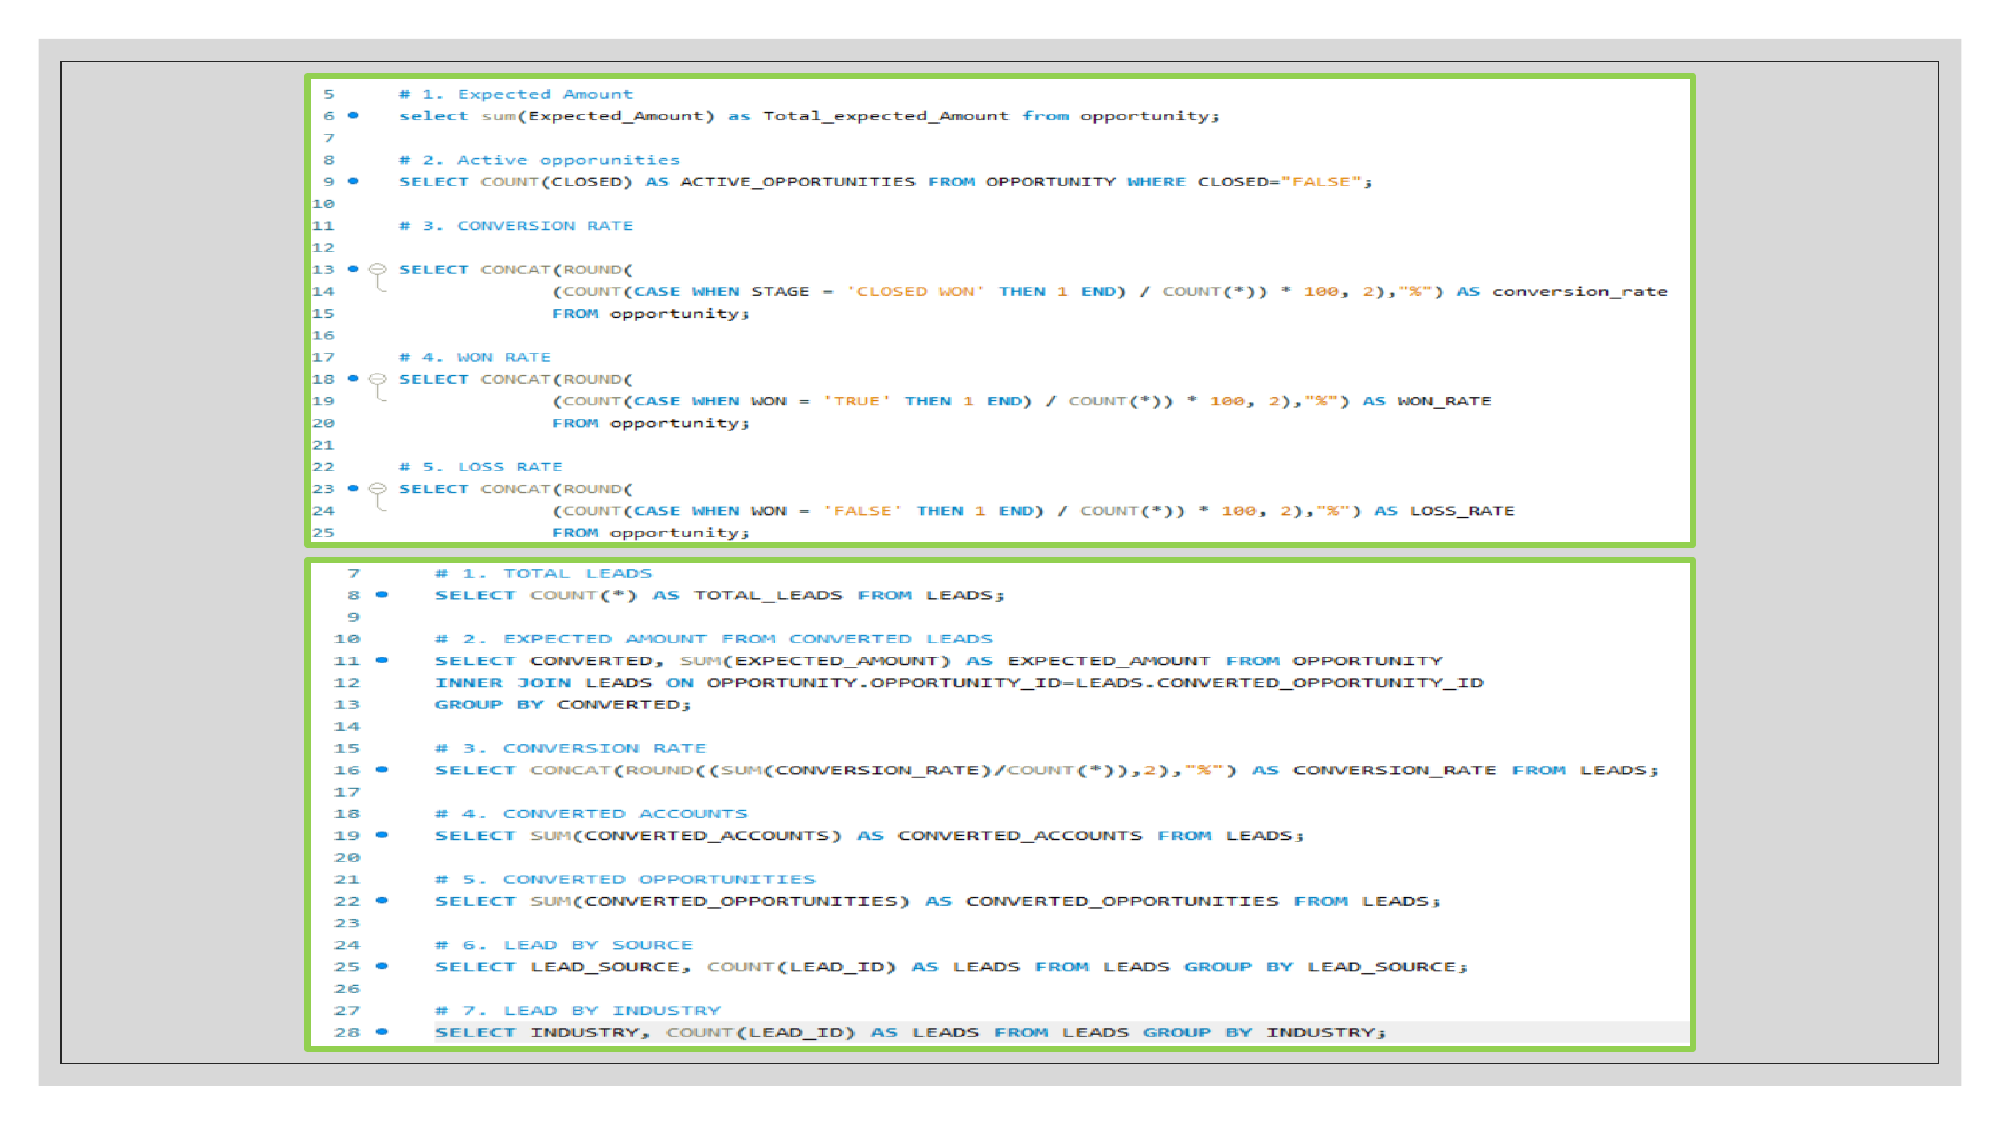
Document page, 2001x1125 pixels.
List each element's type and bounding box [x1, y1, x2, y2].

list [310, 79, 1690, 542]
picture [310, 563, 1690, 1046]
